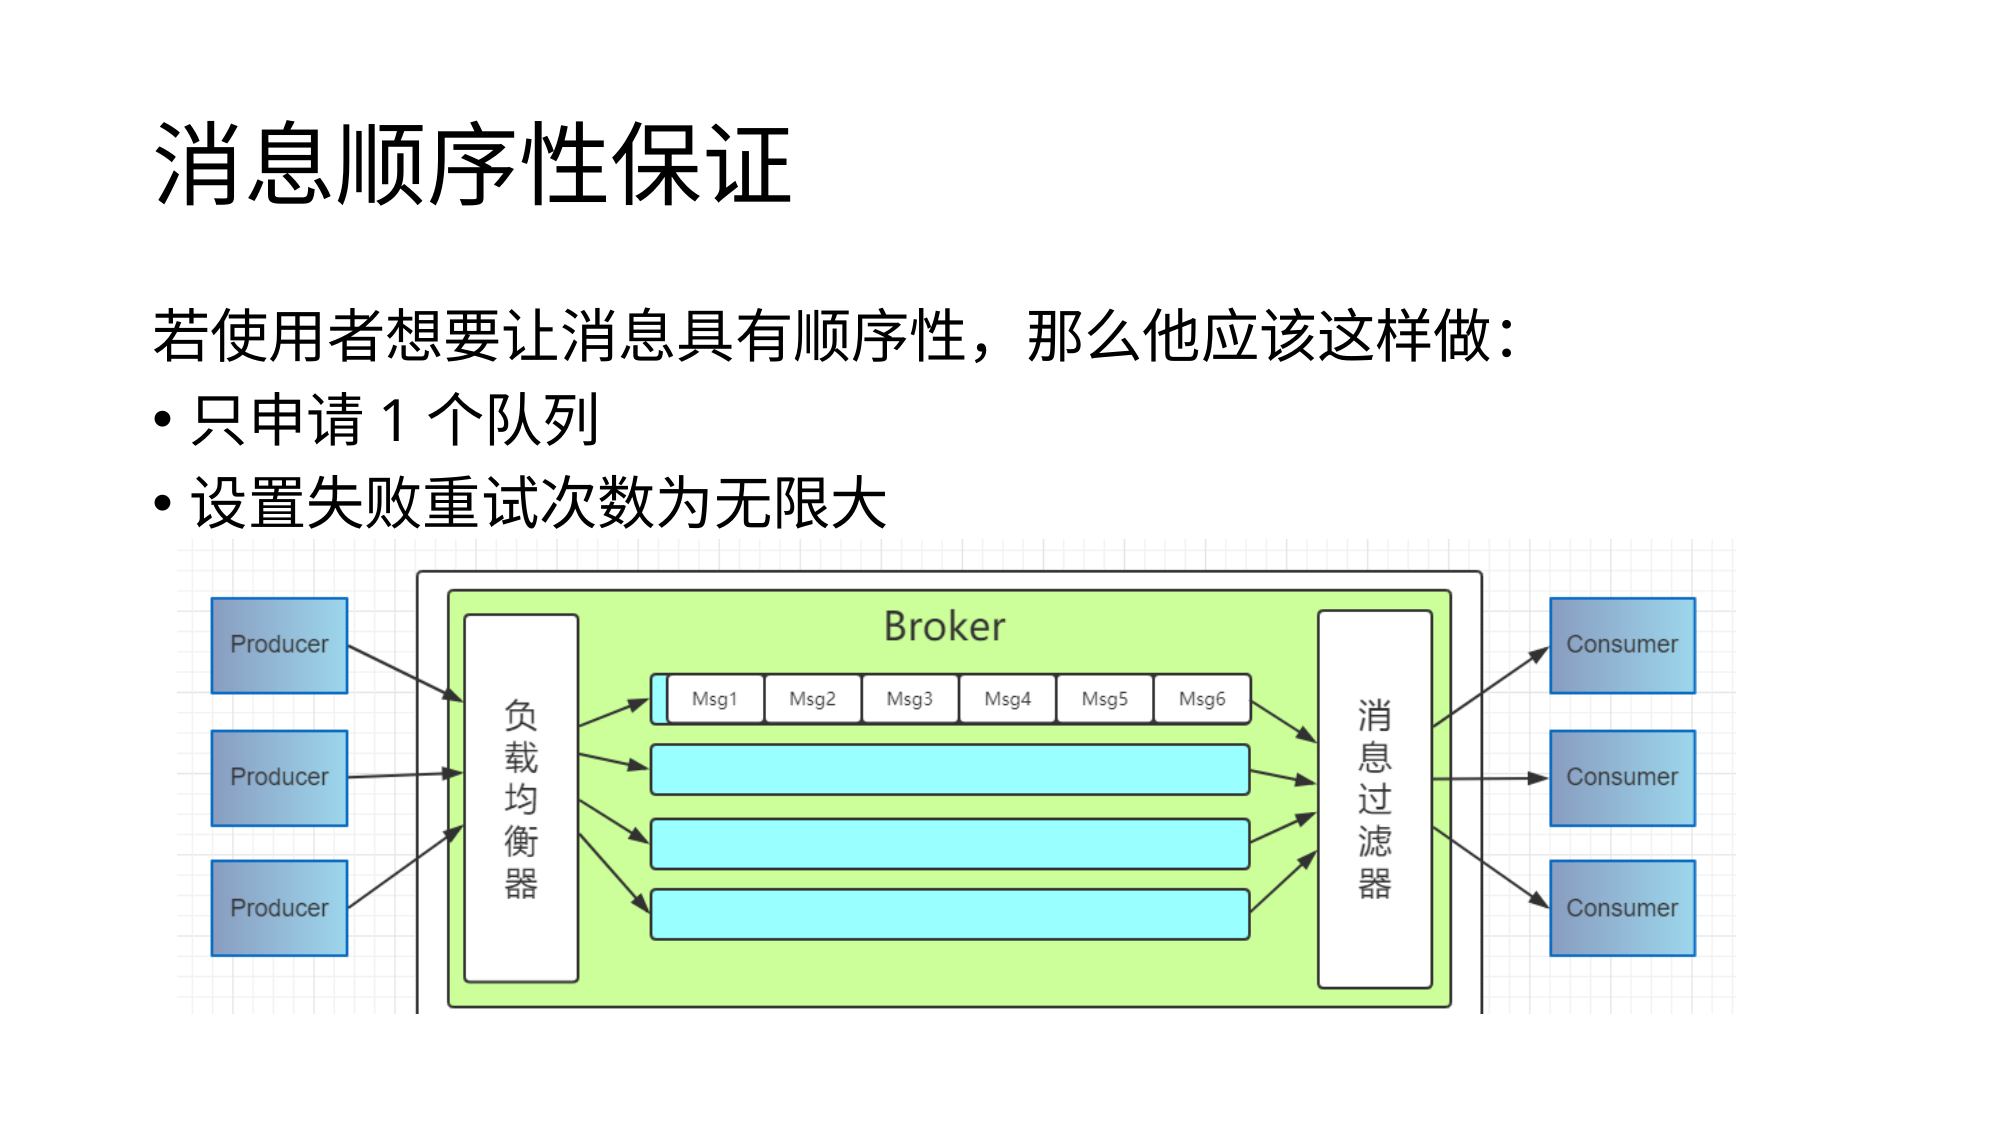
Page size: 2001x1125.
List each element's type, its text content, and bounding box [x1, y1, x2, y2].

picture [177, 539, 1736, 1014]
list 若使用者想要让消息具有顺序性，那么他应该这样做： 只申请1个队列 设置失败重试次数为无限大 [137, 299, 1863, 1014]
title 消息顺序性保证 [137, 59, 1863, 278]
